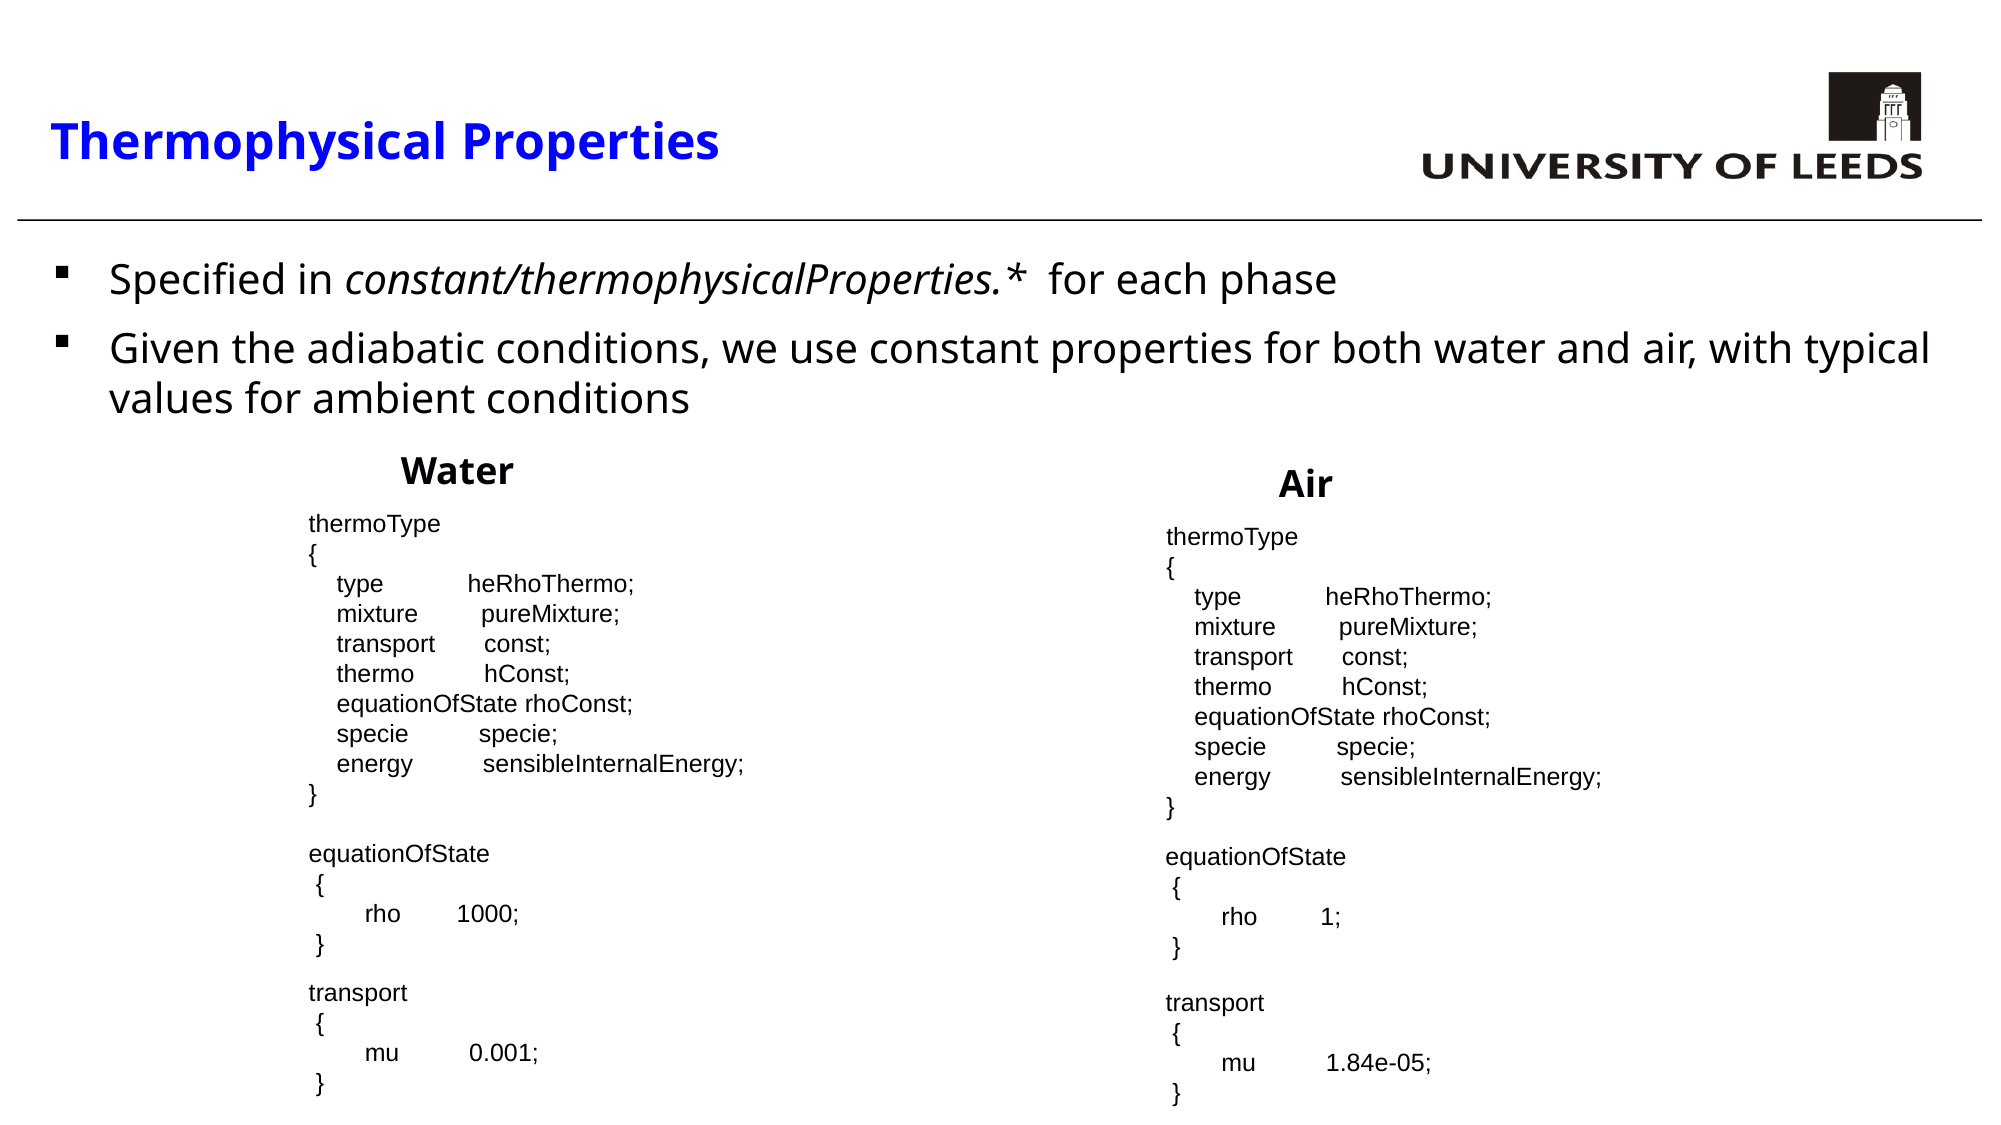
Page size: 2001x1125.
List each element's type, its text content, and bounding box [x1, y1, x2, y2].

text_box Air [1227, 452, 1385, 513]
text_box transport { mu 1.84e-05; } [1150, 979, 1462, 1114]
text_box thermoType { type heRhoThermo; mixture pureMixture; transport const; thermo hConst; equationOfState rhoConst; specie specie; energy sensibleInternalEnergy; } [293, 500, 781, 815]
text_box transport { mu 0.001; } [294, 969, 622, 1105]
text_box Specified in constant/thermophysicalProperties.* for each phase Given the adiabatic conditions, we use constant properties for both water and air, with typical values for ambient conditions [38, 245, 1968, 498]
text_box equationOfState { rho 1000; } [294, 829, 577, 965]
picture [1423, 72, 1922, 179]
text_box Water [379, 439, 537, 500]
text_box equationOfState { rho 1; } [1150, 833, 1382, 968]
title Thermophysical Properties [49, 78, 1117, 201]
text_box thermoType { type heRhoThermo; mixture pureMixture; transport const; thermo hConst; equationOfState rhoConst; specie specie; energy sensibleInternalEnergy; } [1151, 513, 1688, 828]
